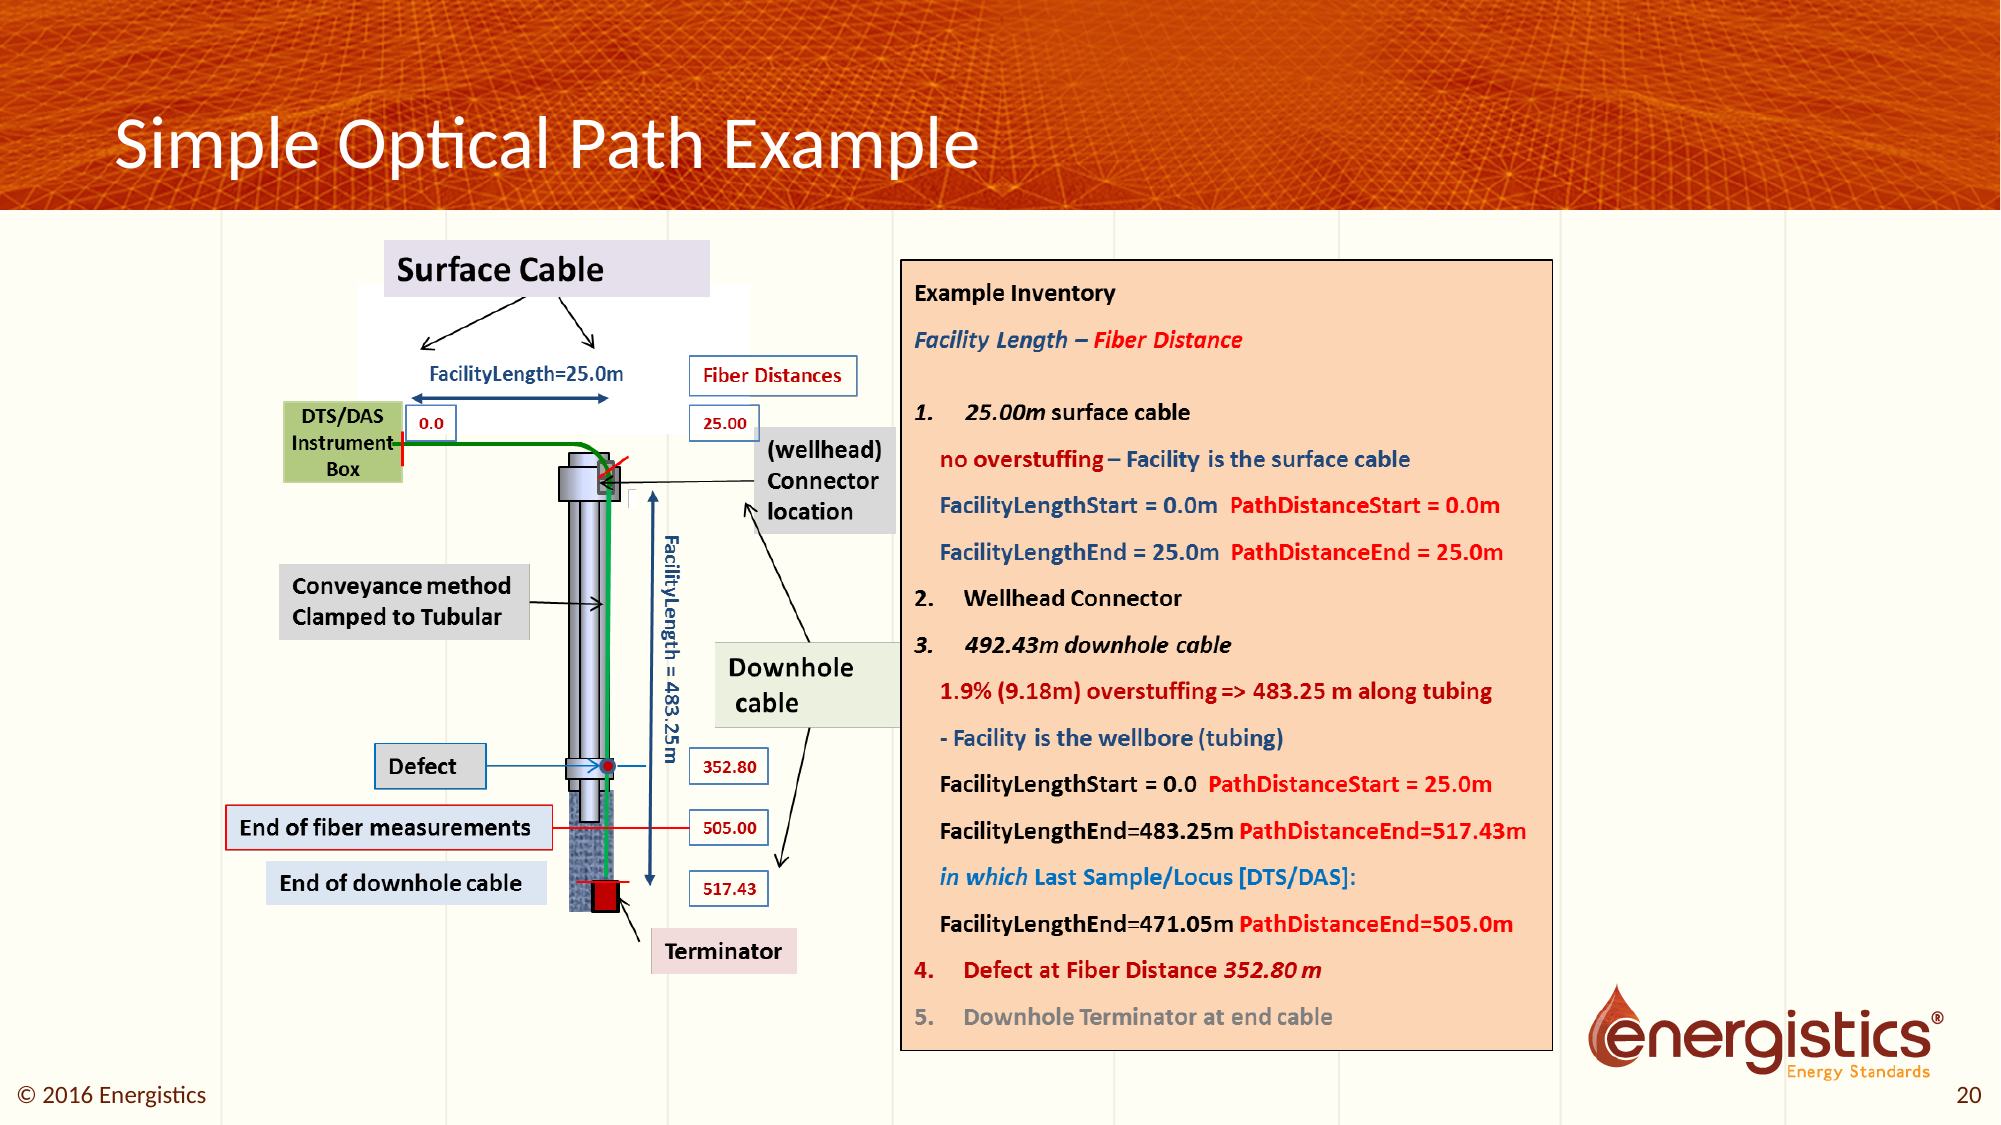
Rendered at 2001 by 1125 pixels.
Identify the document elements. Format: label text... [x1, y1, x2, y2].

title Simple Optical Path Example [99, 45, 1900, 233]
picture [0, 0, 2001, 1125]
